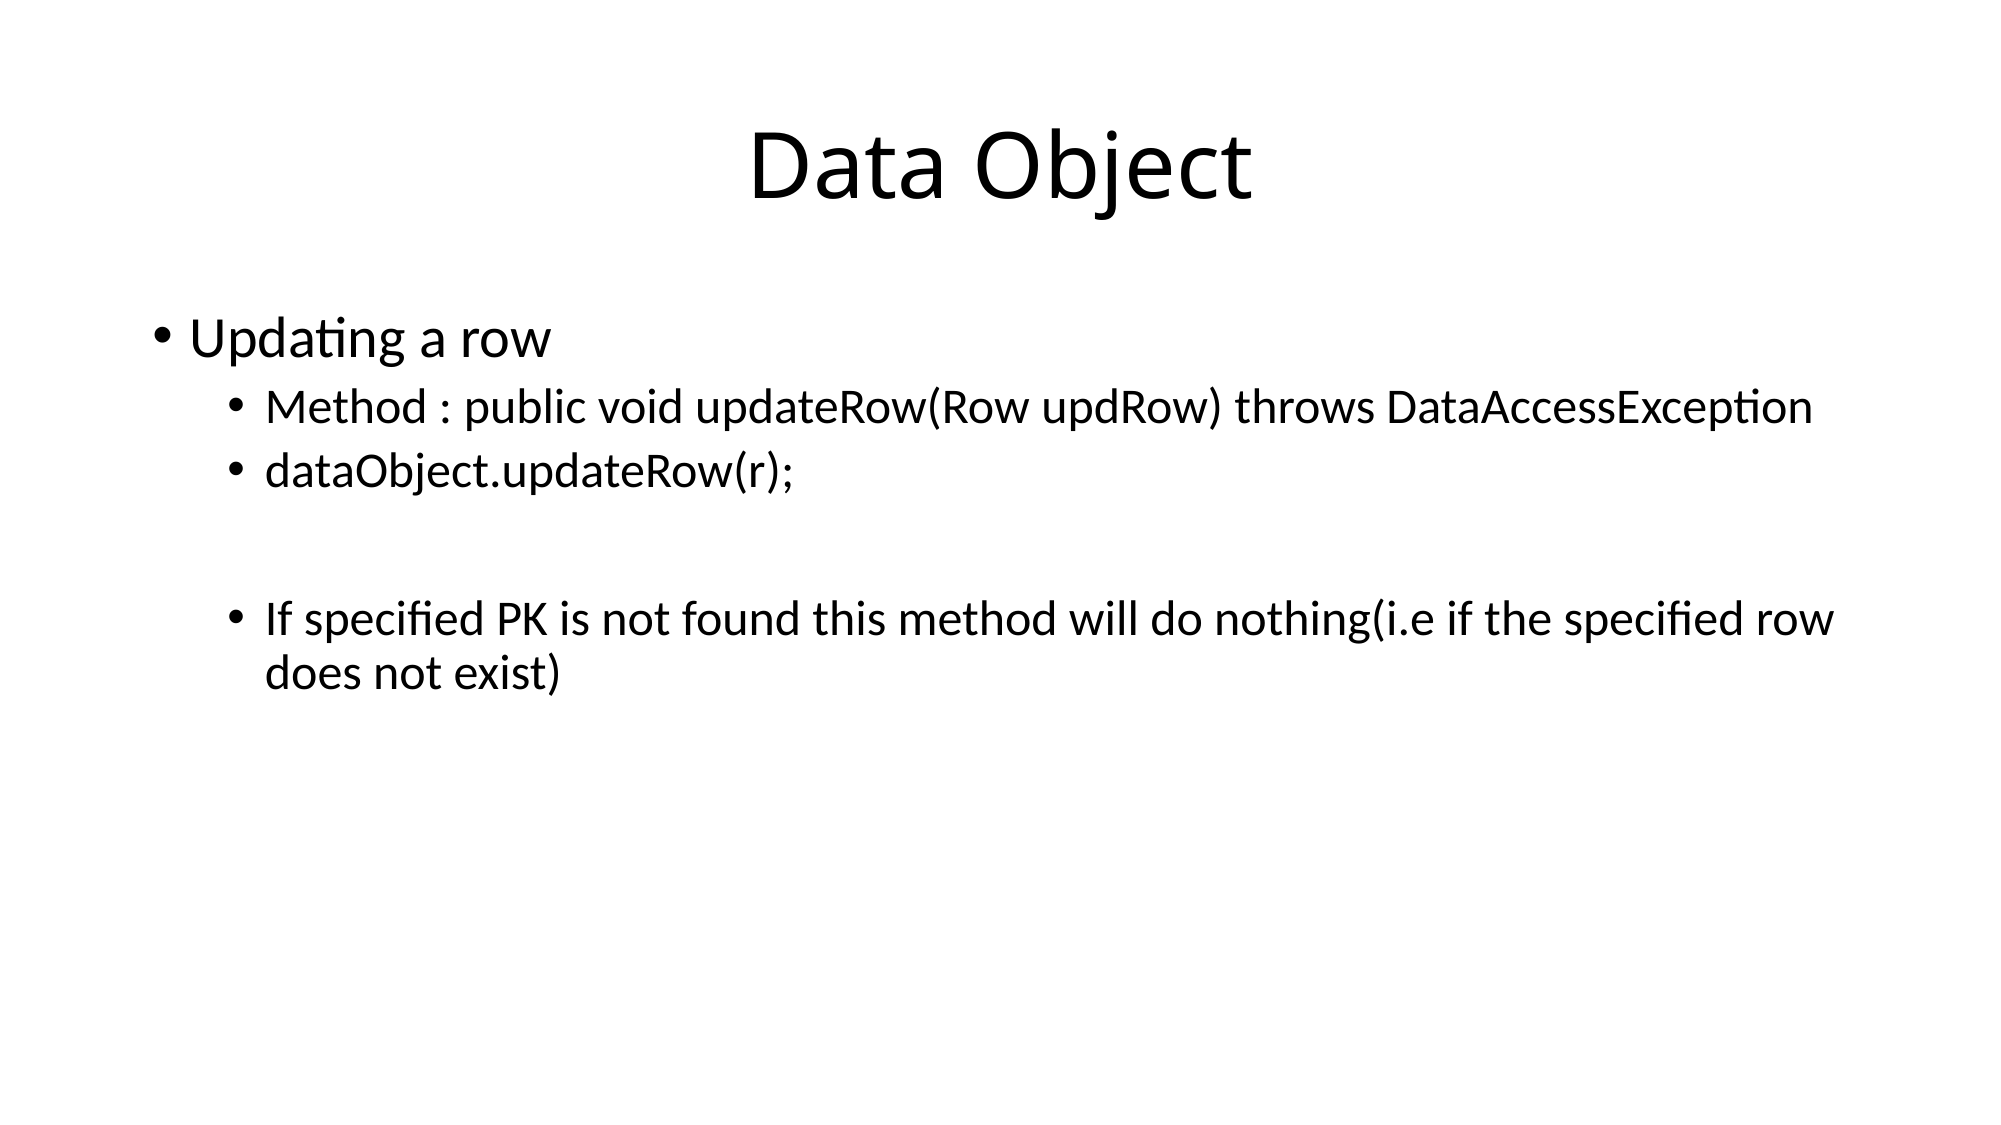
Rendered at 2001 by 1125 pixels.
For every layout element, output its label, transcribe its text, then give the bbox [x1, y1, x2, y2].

title Data Object [137, 59, 1863, 278]
list Updating a row Method : public void updateRow(Row updRow) throws DataAccessException dataObject.updateRow(r); If specified PK is not found this method will do nothing(i.e if the specified row does not exist) [137, 299, 1863, 1088]
